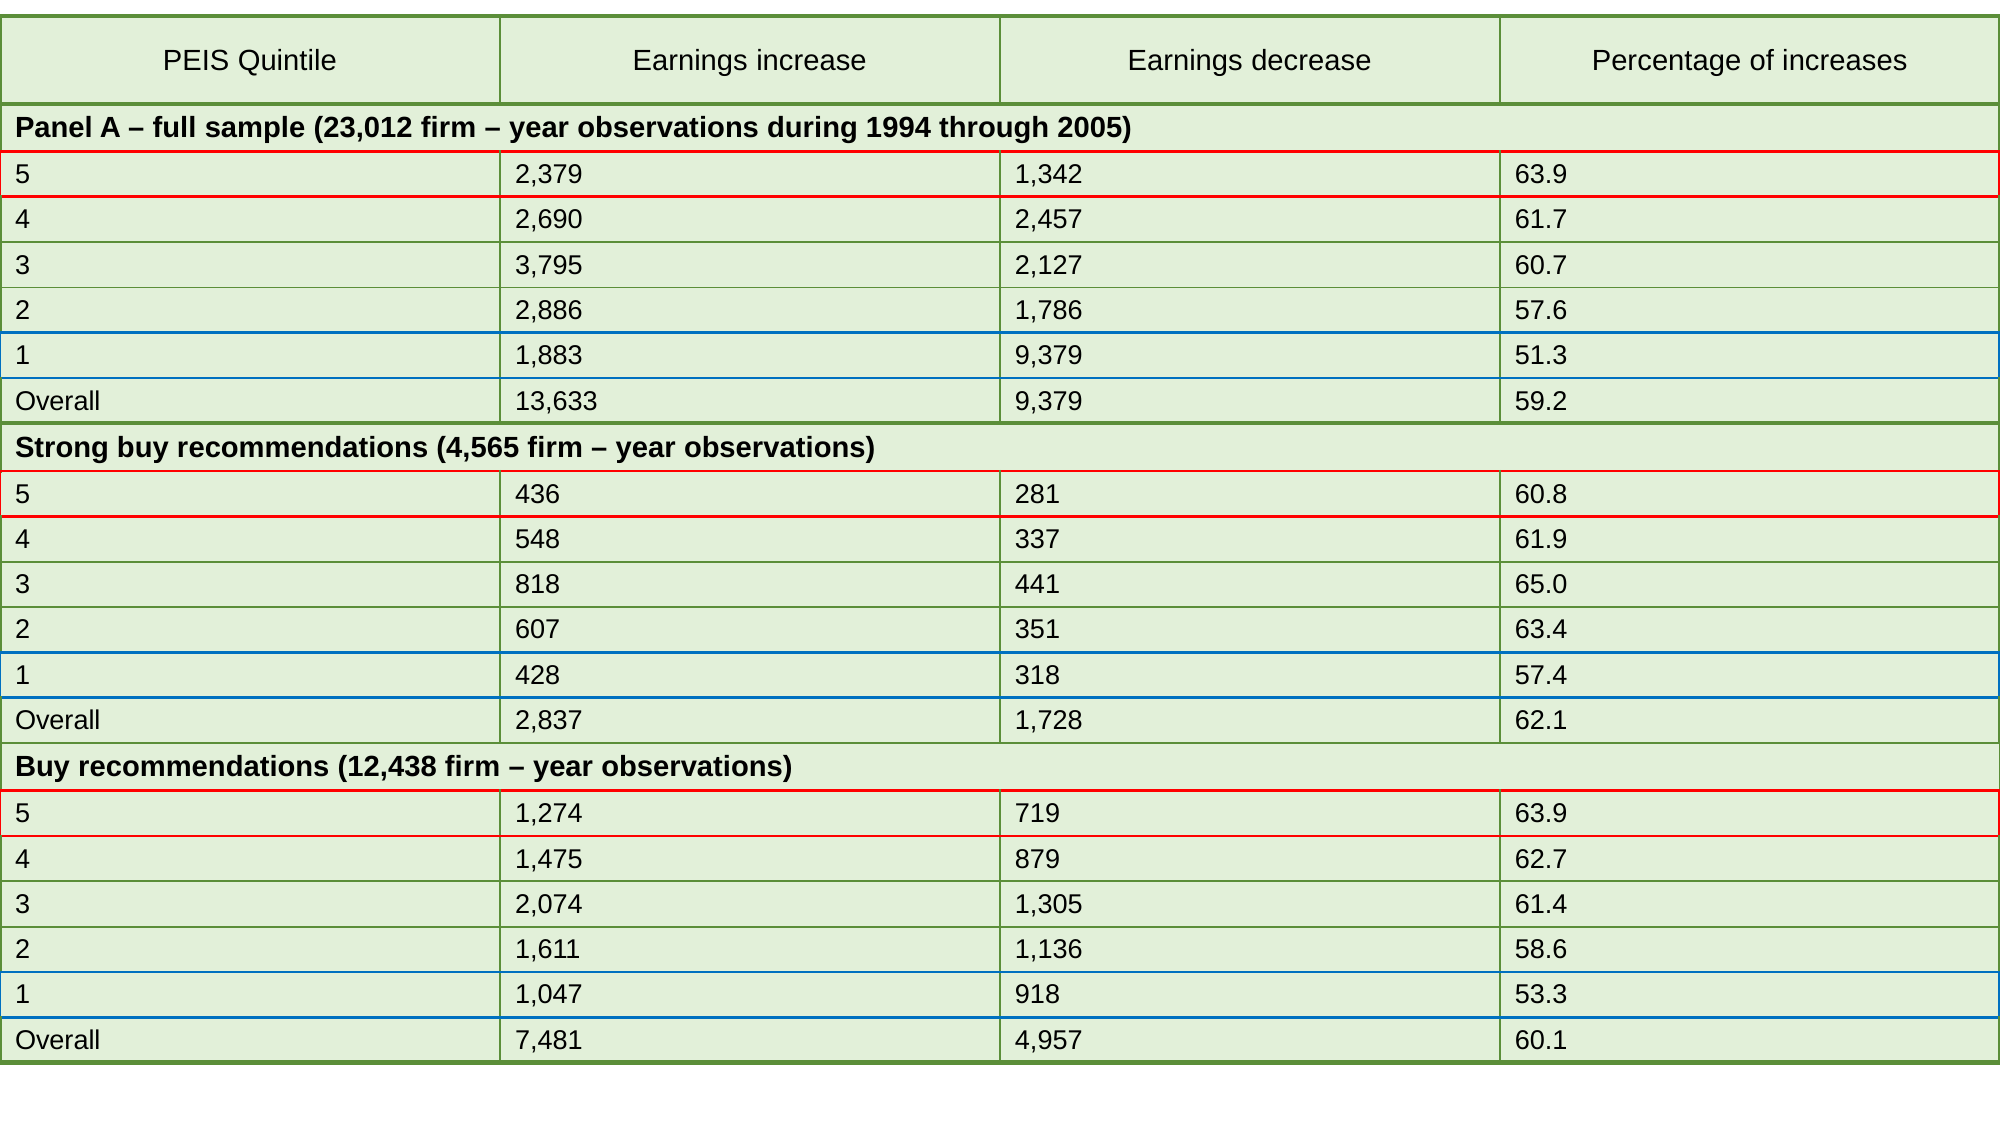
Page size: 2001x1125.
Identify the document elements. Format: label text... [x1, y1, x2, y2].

table_cell 5 [1, 153, 499, 195]
table_cell 318 [1001, 654, 1499, 696]
table_cell 58.6 [1501, 928, 1998, 971]
table_cell Overall [2, 1019, 499, 1060]
table_cell 1,883 [501, 334, 999, 377]
table_cell 3,795 [501, 243, 999, 287]
table_cell 1,047 [501, 973, 999, 1016]
table_cell 2 [2, 288, 499, 331]
table_cell Overall [2, 699, 499, 742]
table_cell 818 [501, 563, 999, 606]
table_cell 60.7 [1501, 243, 1998, 287]
table_cell 1,728 [1001, 699, 1499, 742]
table_cell 1 [1, 973, 499, 1016]
table_cell 13,633 [501, 379, 999, 421]
table_cell Strong buy recommendations (4,565 firm – year observations) [2, 425, 1998, 470]
table_cell 337 [1001, 518, 1499, 561]
table_cell 4 [2, 198, 499, 241]
table_cell 1,274 [501, 792, 999, 835]
table_cell 1,475 [501, 837, 999, 880]
table_cell 281 [1001, 472, 1499, 515]
table_cell 57.4 [1501, 654, 1998, 696]
table_cell 1,305 [1001, 882, 1499, 926]
table_cell 2,379 [501, 153, 999, 195]
table_cell 1,136 [1001, 928, 1499, 971]
table_cell 2,886 [501, 288, 999, 331]
table_cell 4 [2, 518, 499, 561]
table_cell 61.4 [1501, 882, 1998, 926]
table_cell 436 [501, 472, 999, 515]
table_cell 719 [1001, 792, 1499, 835]
table_cell 63.9 [1501, 153, 1998, 195]
table_cell Buy recommendations (12,438 firm – year observations) [2, 744, 1999, 789]
table_cell 63.4 [1501, 608, 1998, 651]
table_header Earnings decrease [1001, 18, 1499, 102]
table_cell Overall [2, 379, 499, 421]
table_cell 3 [2, 563, 499, 606]
table_cell 2 [2, 928, 499, 971]
table_cell 61.7 [1501, 198, 1998, 241]
table_cell 59.2 [1501, 379, 1998, 421]
table_cell 60.1 [1501, 1019, 1998, 1060]
table_cell 9,379 [1001, 334, 1499, 377]
table_cell 879 [1001, 837, 1499, 880]
table_header PEIS Quintile [2, 18, 499, 102]
table_cell 2 [2, 608, 499, 651]
table_cell Panel A – full sample (23,012 firm – year observations during 1994 through 2005) [2, 106, 1998, 150]
table_cell 1,611 [501, 928, 999, 971]
table_cell 62.7 [1501, 837, 1998, 880]
table_header Percentage of increases [1501, 18, 1998, 102]
table_cell 60.8 [1501, 472, 1998, 515]
table_cell 7,481 [501, 1019, 999, 1060]
table_cell 1,342 [1001, 153, 1499, 195]
table_cell 53.3 [1501, 973, 1998, 1016]
table_cell 1,786 [1001, 288, 1499, 331]
table_cell 2,074 [501, 882, 999, 926]
table_cell 2,457 [1001, 198, 1499, 241]
table_cell 63.9 [1501, 792, 1998, 835]
table_cell 51.3 [1501, 334, 1998, 377]
table_cell 57.6 [1501, 288, 1998, 331]
table_cell 2,837 [501, 699, 999, 742]
table_cell 351 [1001, 608, 1499, 651]
table_cell 3 [2, 243, 499, 287]
table_cell 5 [1, 472, 499, 515]
table_cell 441 [1001, 563, 1499, 606]
table_cell 62.1 [1501, 699, 1998, 742]
table_cell 61.9 [1501, 518, 1998, 561]
table_cell 918 [1001, 973, 1499, 1016]
table_cell 428 [501, 654, 999, 696]
table_cell 65.0 [1501, 563, 1998, 606]
table_cell 4 [2, 837, 499, 880]
table_cell 5 [1, 792, 499, 835]
table_cell 2,127 [1001, 243, 1499, 287]
table_cell 9,379 [1001, 379, 1499, 421]
table_cell 1 [1, 654, 499, 696]
table_cell 548 [501, 518, 999, 561]
table_cell 2,690 [501, 198, 999, 241]
table_cell 3 [2, 882, 499, 926]
table_header Earnings increase [501, 18, 999, 102]
table_cell 4,957 [1001, 1019, 1499, 1060]
table_cell 607 [501, 608, 999, 651]
table_cell 1 [1, 334, 499, 377]
